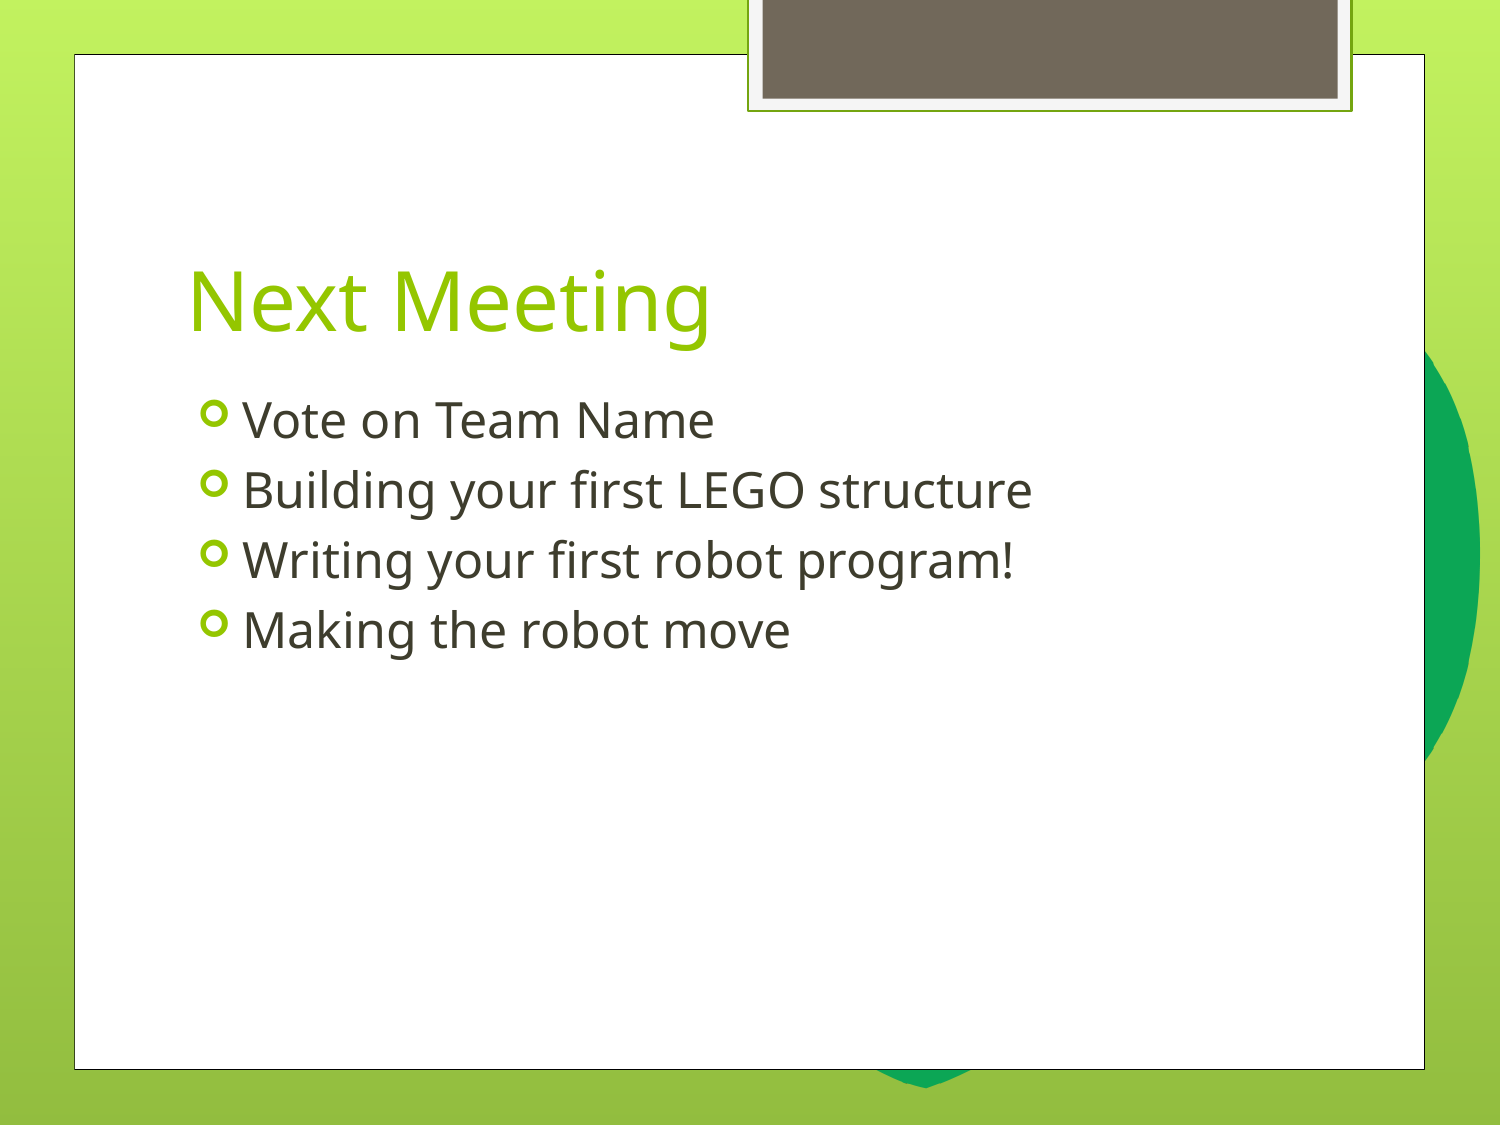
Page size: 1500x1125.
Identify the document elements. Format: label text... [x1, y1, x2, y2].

list Vote on Team Name Building your first LEGO structure Writing your first robot program! Making the robot move [171, 381, 1283, 957]
title Next Meeting [171, 168, 1324, 357]
picture [337, 0, 747, 54]
picture [337, 0, 1500, 1119]
